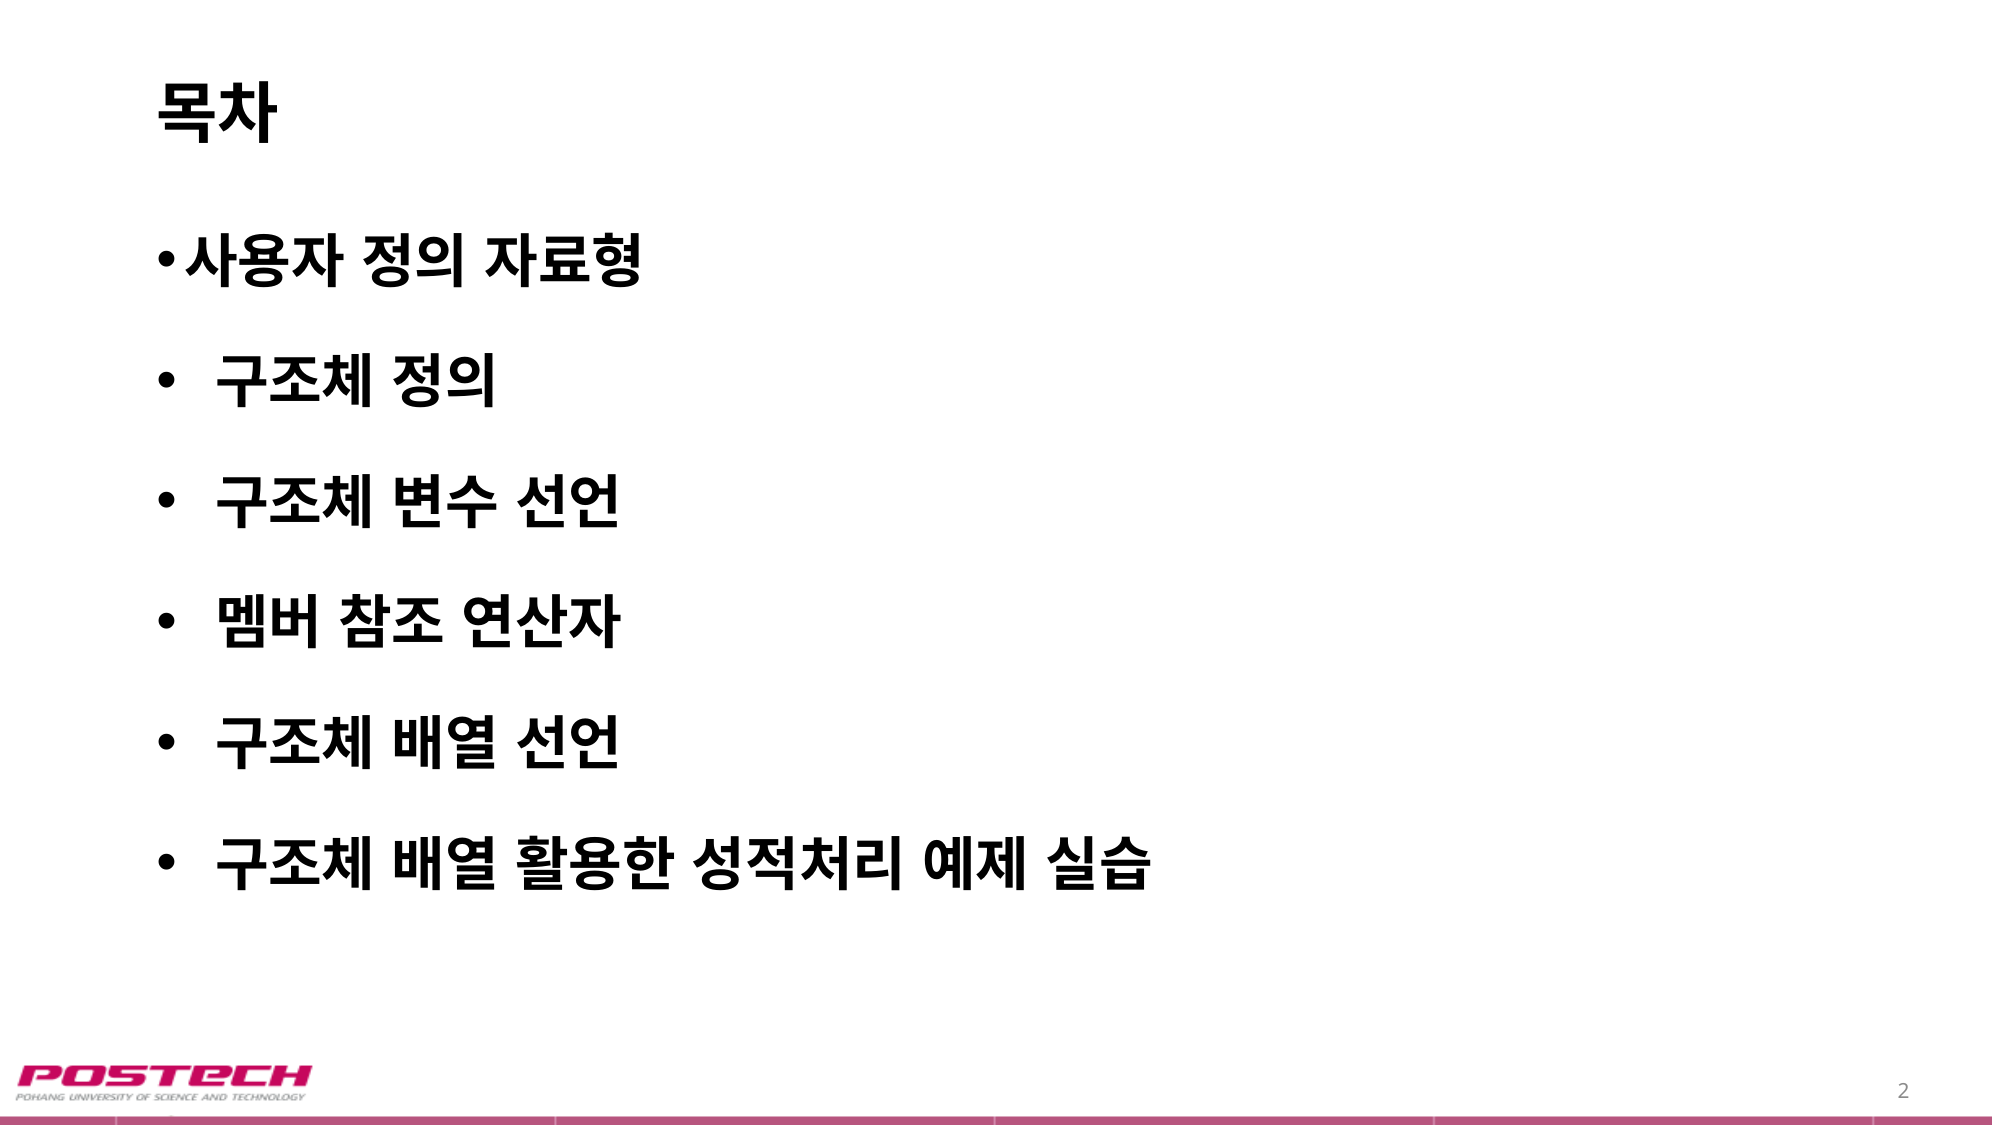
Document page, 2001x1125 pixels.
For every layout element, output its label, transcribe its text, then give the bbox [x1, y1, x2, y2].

slide_number 2 [1827, 1073, 1980, 1111]
list 사용자 정의 자료형 구조체 정의 구조체 변수 선언 멤버 참조 연산자 구조체 배열 선언 구조체 배열 활용한 성적처리 예제 실습 [141, 181, 1844, 991]
title 목차 [141, 62, 1844, 170]
picture [0, 1115, 1992, 1125]
picture [0, 1047, 320, 1105]
